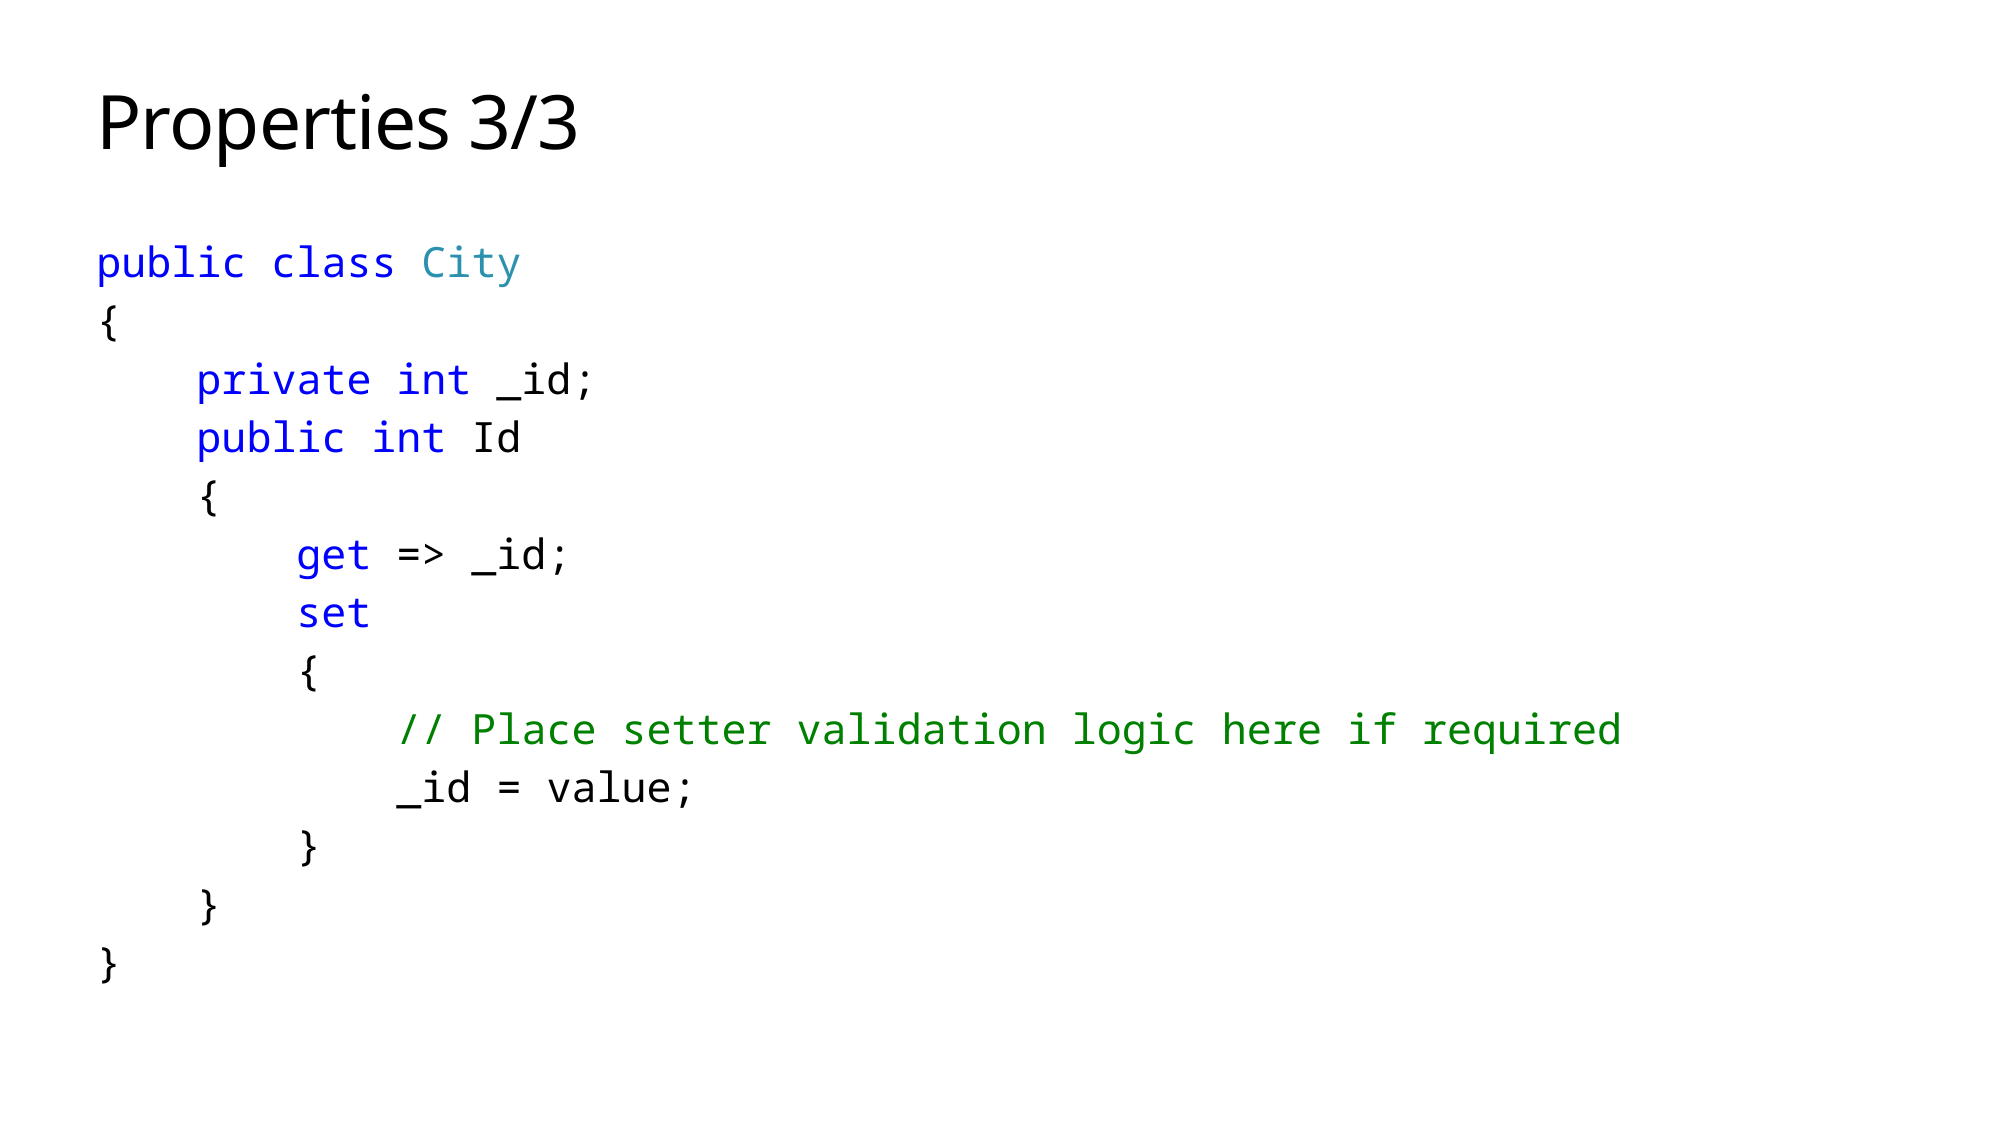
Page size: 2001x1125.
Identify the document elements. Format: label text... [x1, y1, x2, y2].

title Properties 3/3 [96, 75, 1904, 166]
list public class City { private int _id; public int Id { get => _id; set { // Place setter validation logic here if required _id = value; } } } [96, 235, 1904, 1014]
